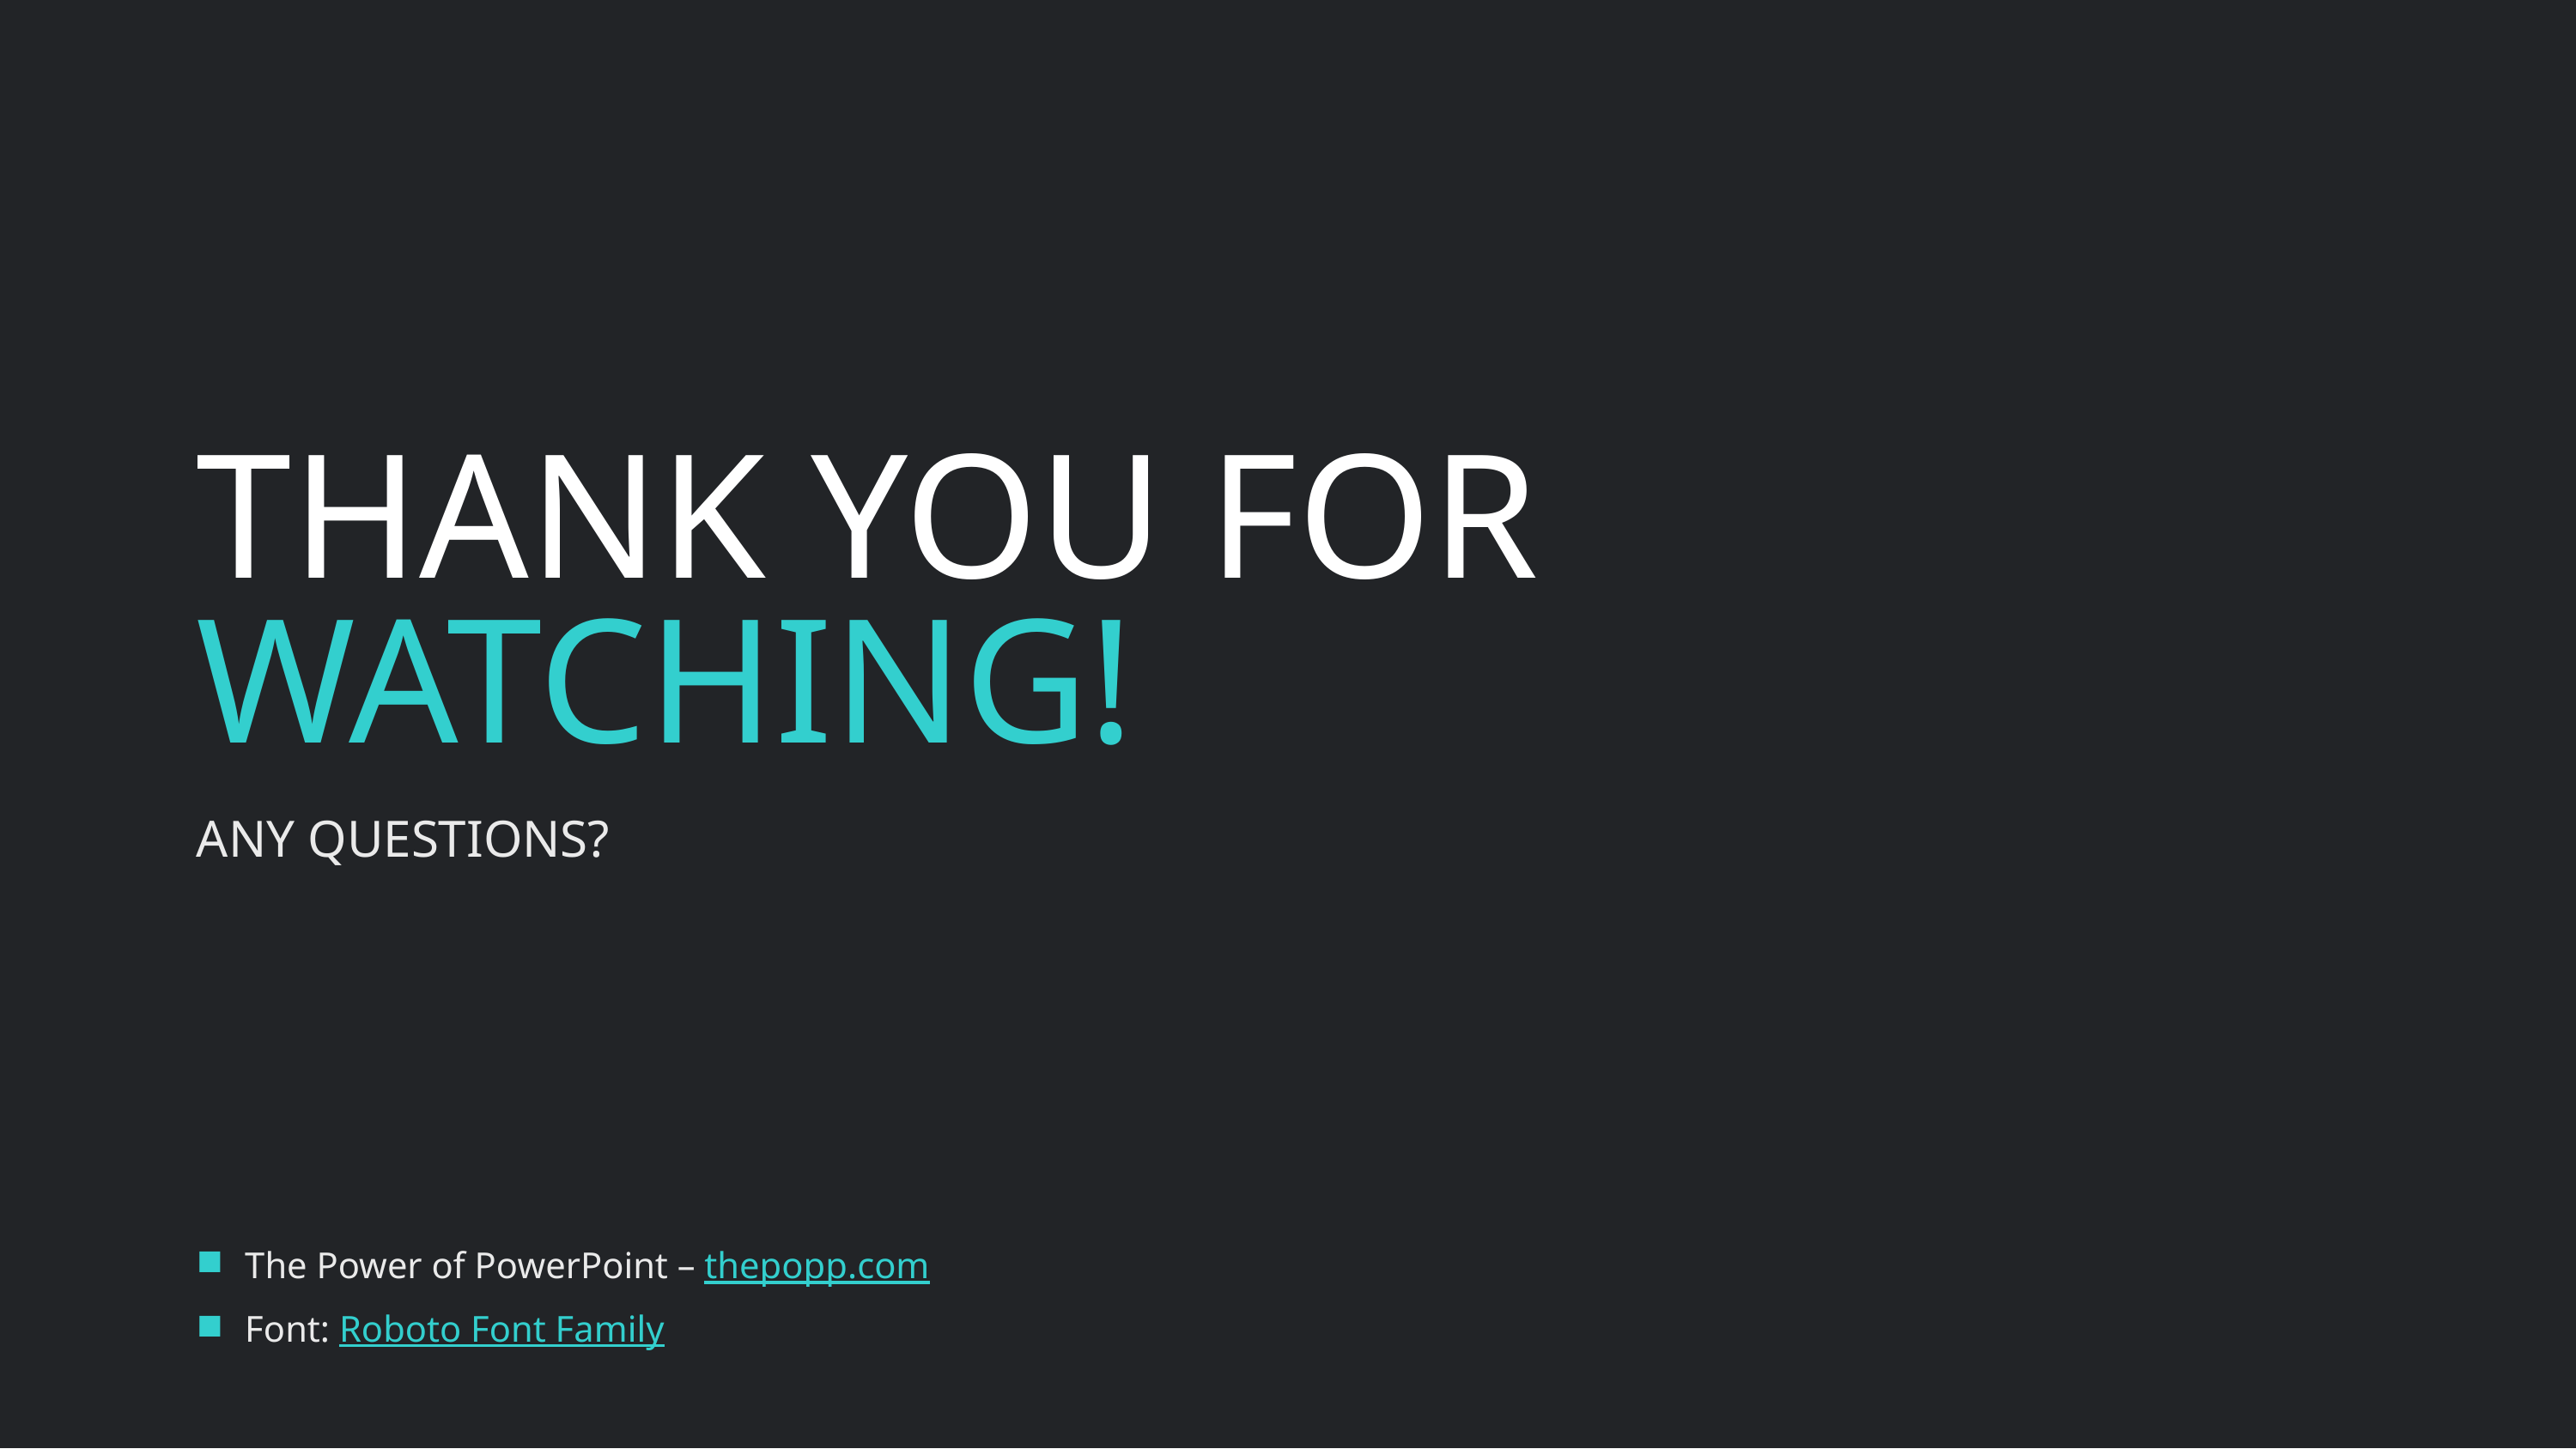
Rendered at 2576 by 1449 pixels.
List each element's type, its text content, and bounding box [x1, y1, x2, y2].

list ANY QUESTIONS? [183, 782, 2392, 892]
title THANK YOU FOR WATCHING! [183, 102, 2392, 782]
list The Power of PowerPoint – thepopp.com Font: Roboto Font Family [183, 1081, 1319, 1361]
